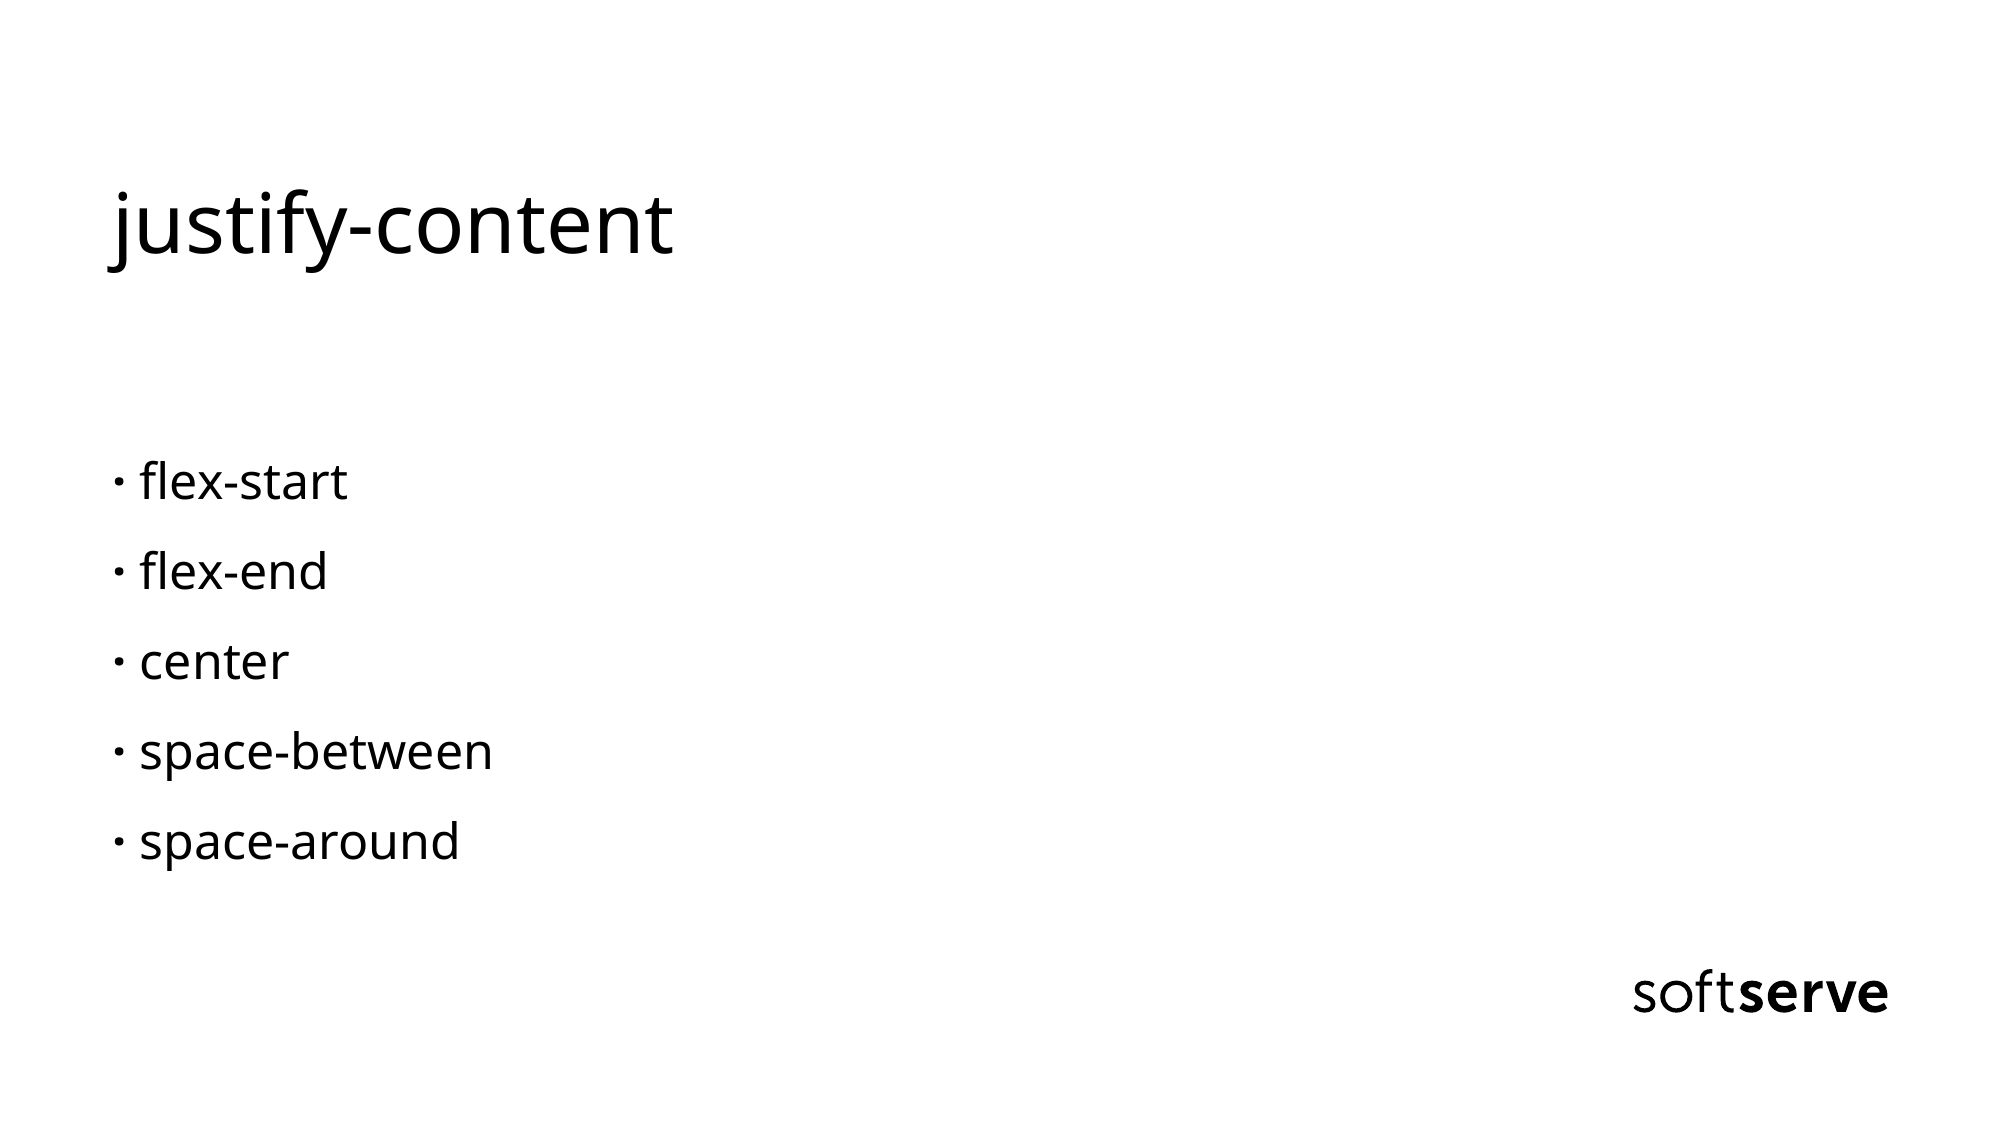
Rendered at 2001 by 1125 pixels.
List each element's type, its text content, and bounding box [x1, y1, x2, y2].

title justify-content · flex-start · flex-end · center · space-between · space-around [112, 112, 1888, 900]
